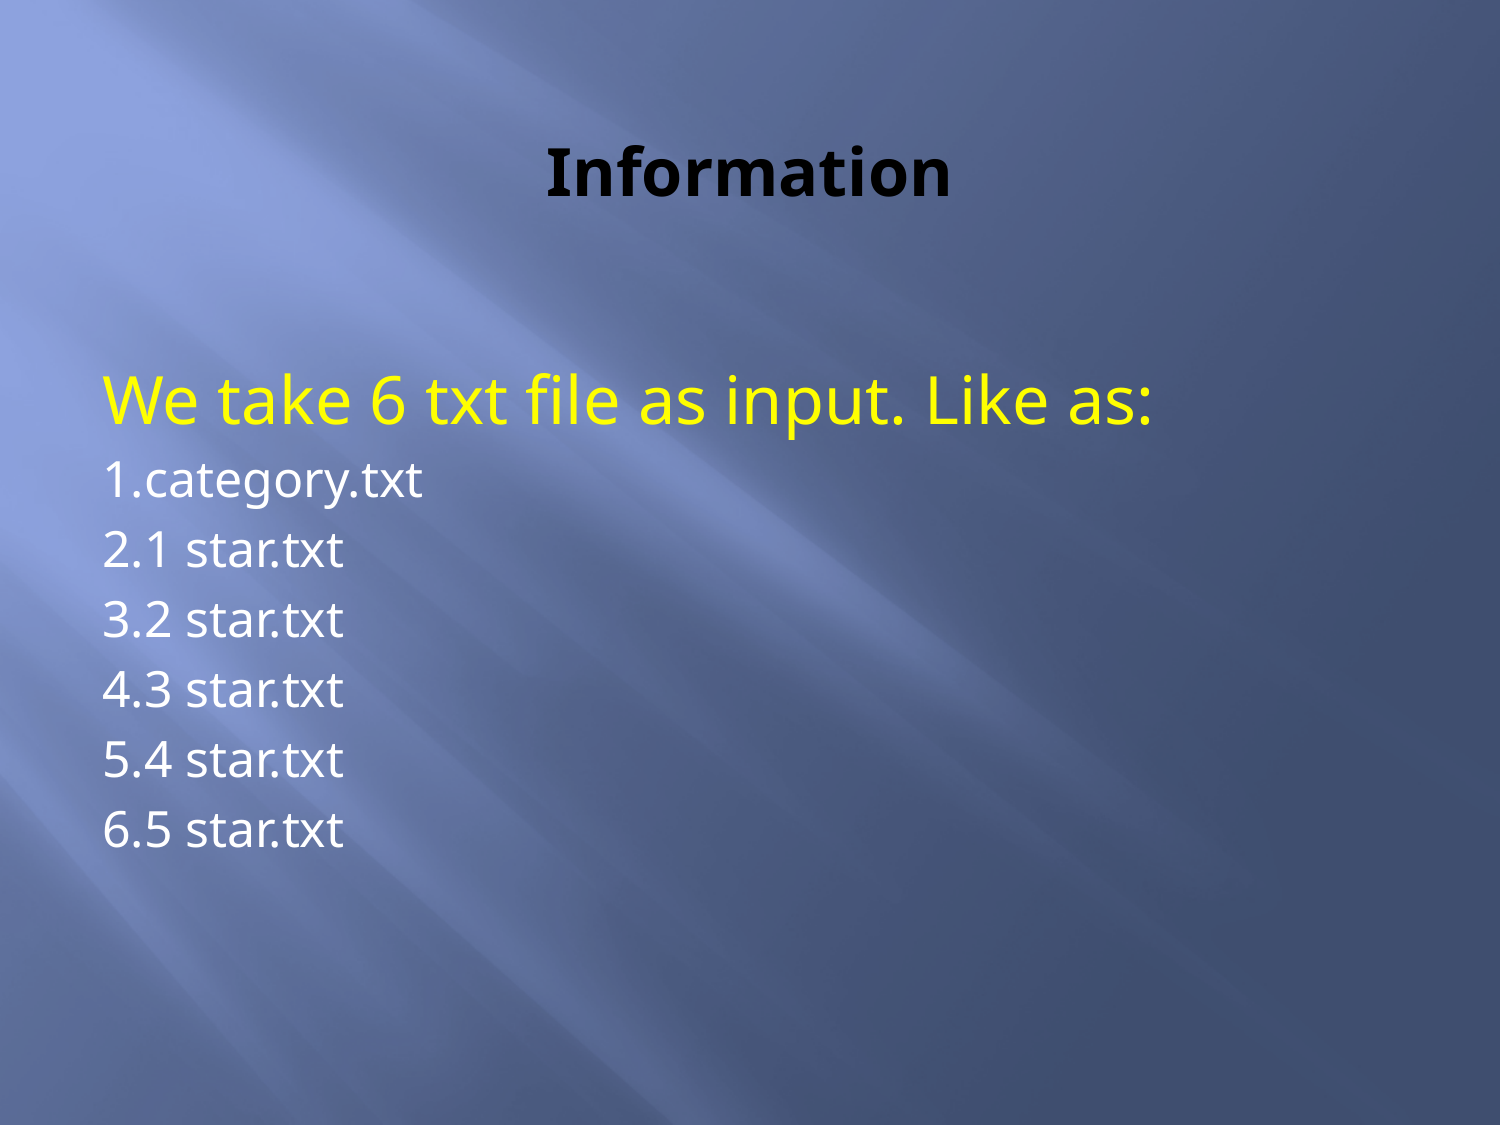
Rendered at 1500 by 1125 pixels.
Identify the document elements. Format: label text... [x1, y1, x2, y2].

title Information [412, 62, 1088, 278]
list We take 6 txt file as input. Like as: 1.category.txt 2.1 star.txt 3.2 star.txt 4.3 star.txt 5.4 star.txt 6.5 star.txt [87, 350, 1425, 1035]
